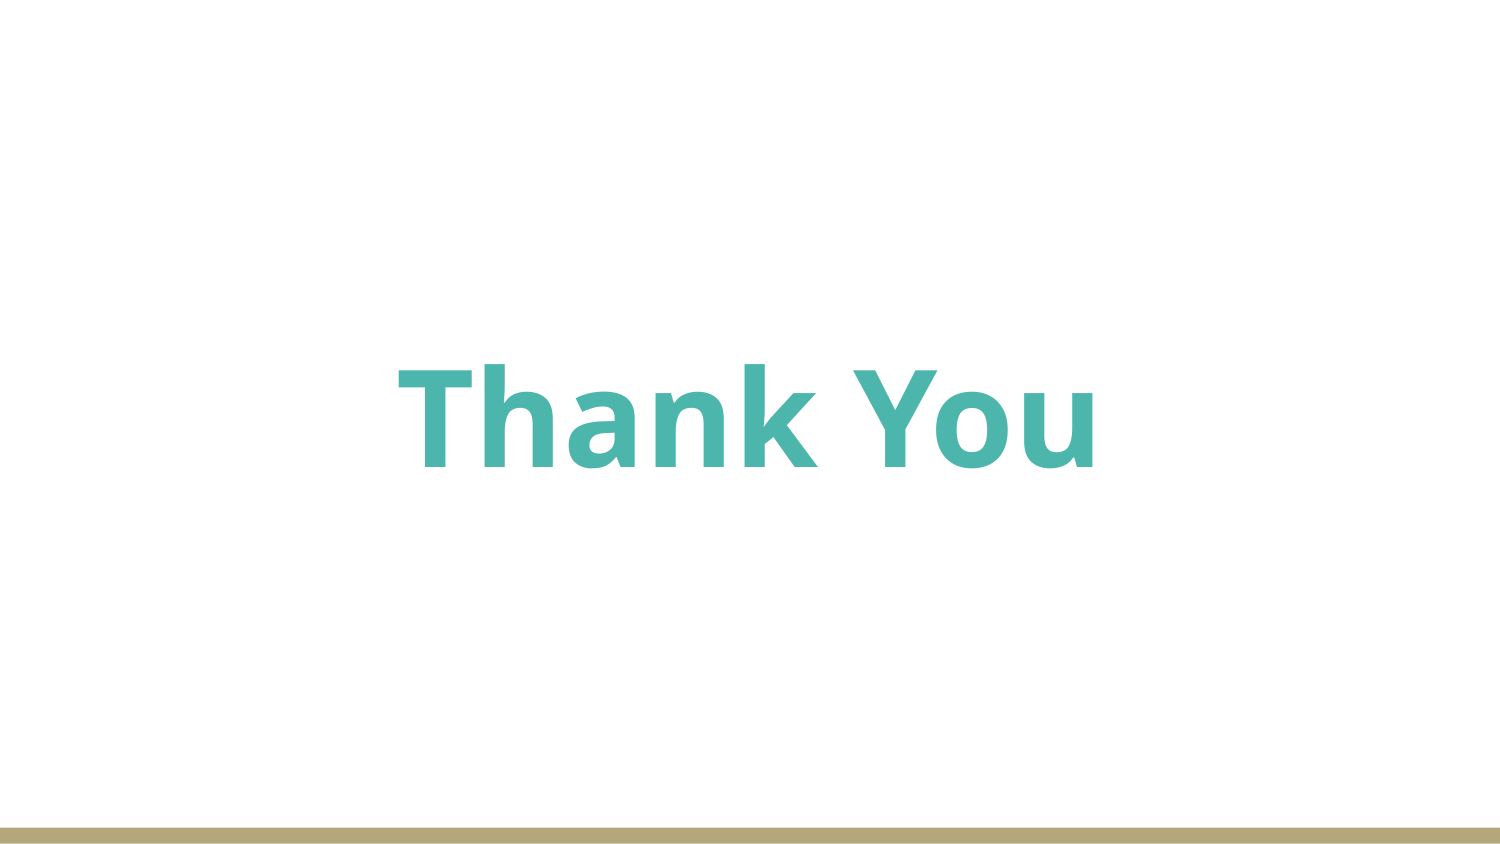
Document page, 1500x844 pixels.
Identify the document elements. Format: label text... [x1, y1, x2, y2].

title Thank You [51, 214, 1449, 616]
